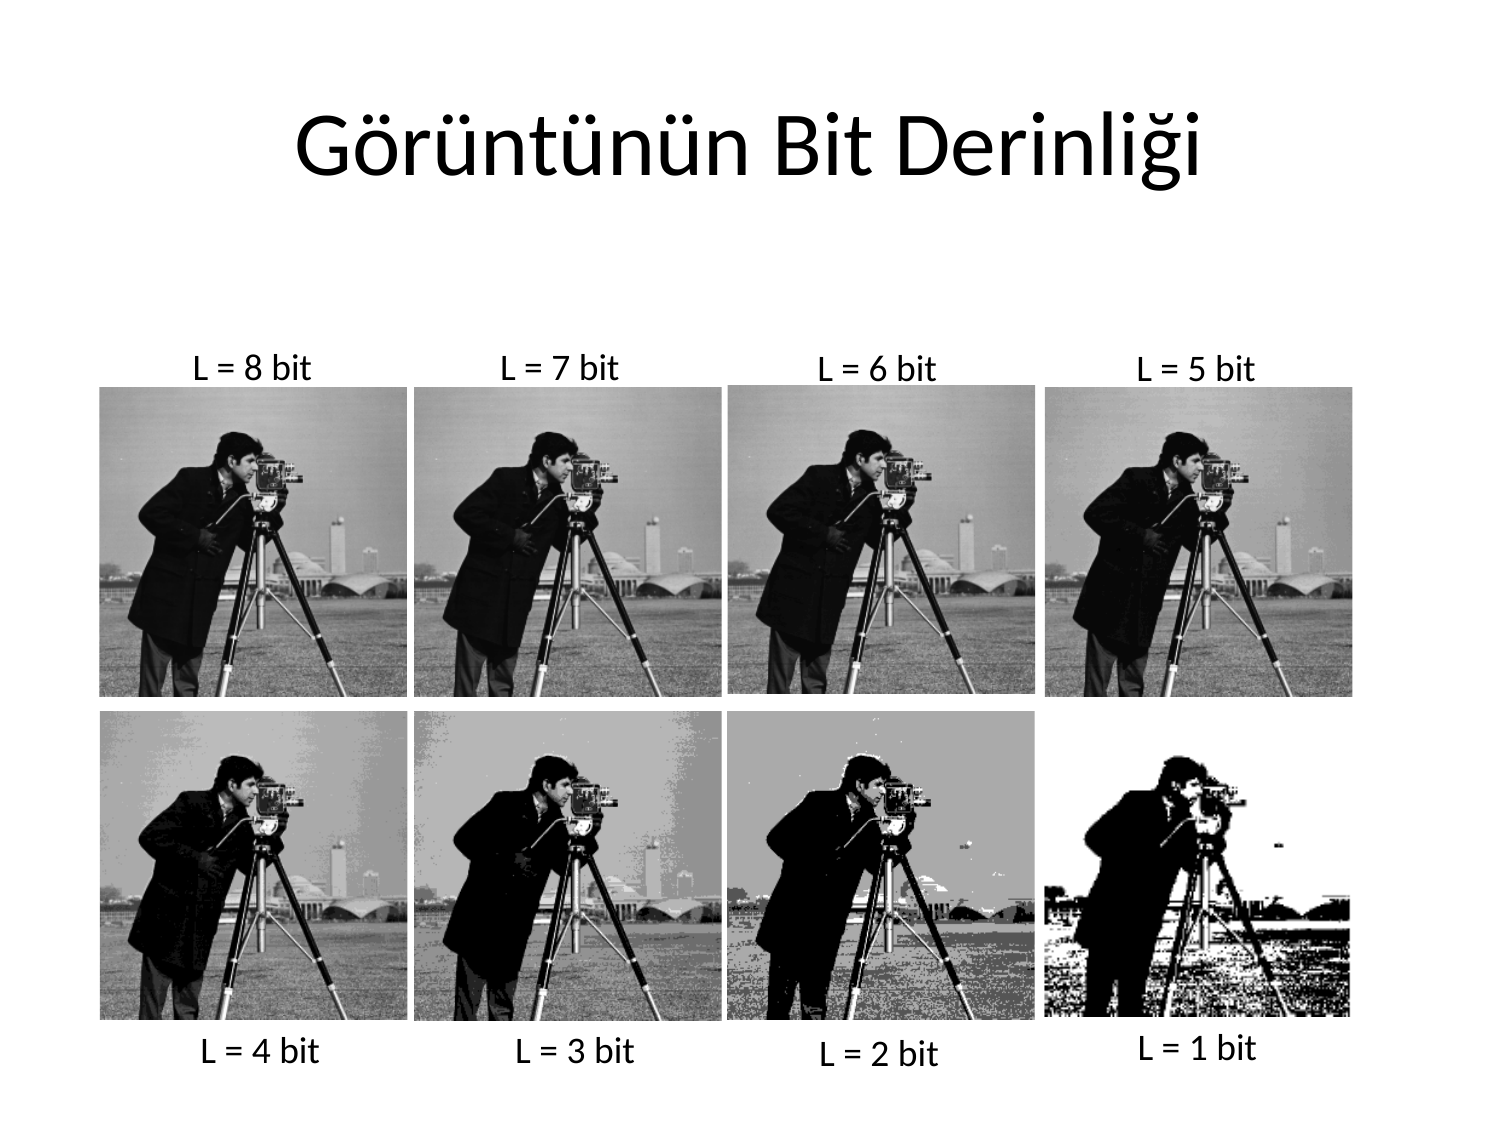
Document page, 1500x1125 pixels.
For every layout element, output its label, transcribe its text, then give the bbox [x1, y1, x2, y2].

picture [413, 387, 722, 697]
picture [727, 385, 1036, 694]
text_box L = 3 bit [500, 1029, 650, 1079]
text_box L = 5 bit [1121, 336, 1272, 386]
picture [413, 711, 722, 1021]
text_box L = 4 bit [185, 1028, 336, 1079]
picture [726, 710, 1035, 1020]
text_box L = 1 bit [1122, 1025, 1273, 1076]
picture [99, 387, 408, 697]
text_box L = 2 bit [804, 1028, 954, 1082]
text_box L = 8 bit [177, 335, 328, 386]
picture [1044, 387, 1353, 697]
picture [1043, 710, 1352, 1017]
text_box L = 6 bit [802, 336, 953, 383]
text_box L = 7 bit [485, 335, 635, 386]
picture [99, 710, 408, 1020]
title Görüntünün Bit Derinliği [75, 45, 1425, 233]
